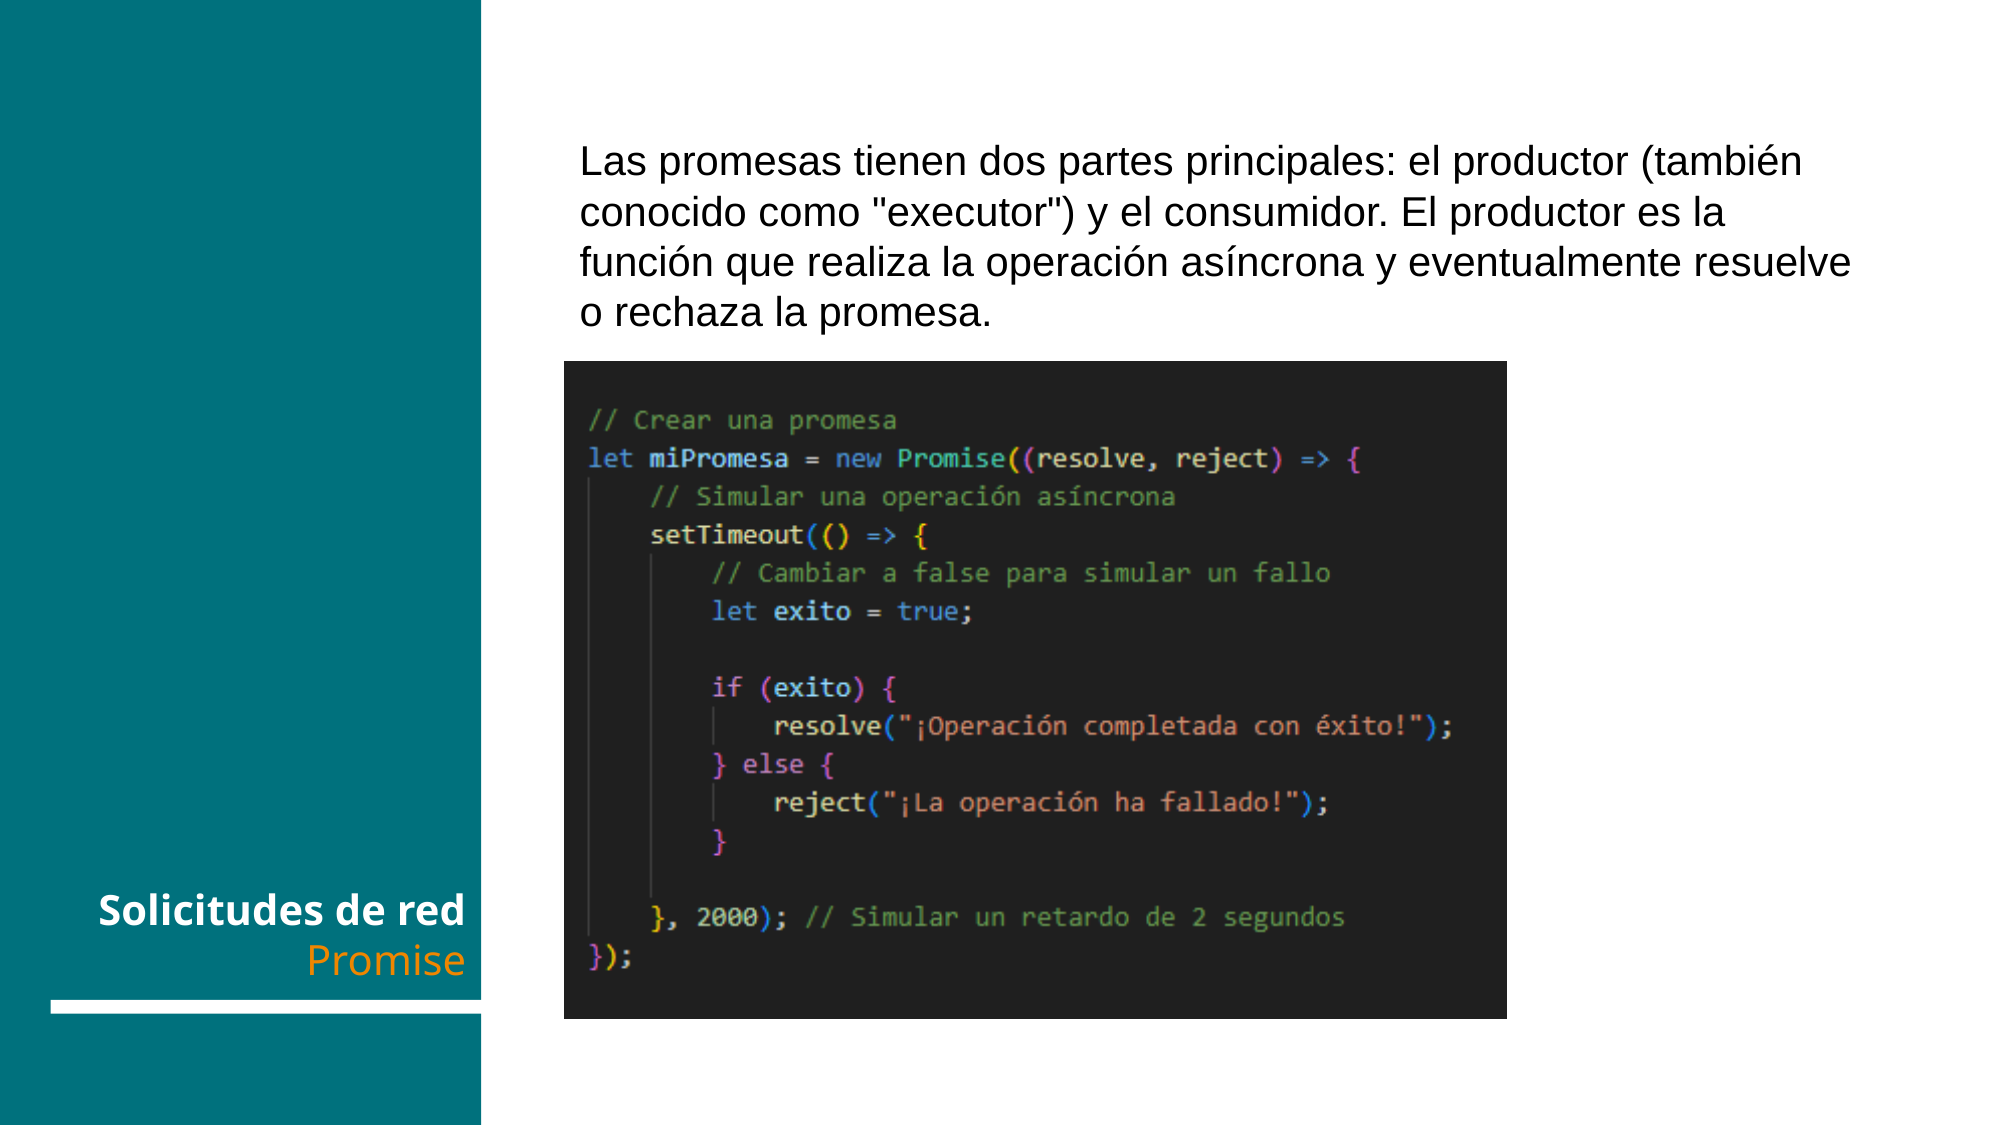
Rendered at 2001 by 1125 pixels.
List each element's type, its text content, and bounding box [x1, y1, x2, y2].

title Solicitudes de red Promise [27, 762, 482, 999]
picture [564, 361, 1507, 1019]
text_box Las promesas tienen dos partes principales: el productor (también conocido como "executor") y el consumidor. El productor es la función que realiza la operación asíncrona y eventualmente resuelve o rechaza la promesa. [564, 126, 1885, 342]
